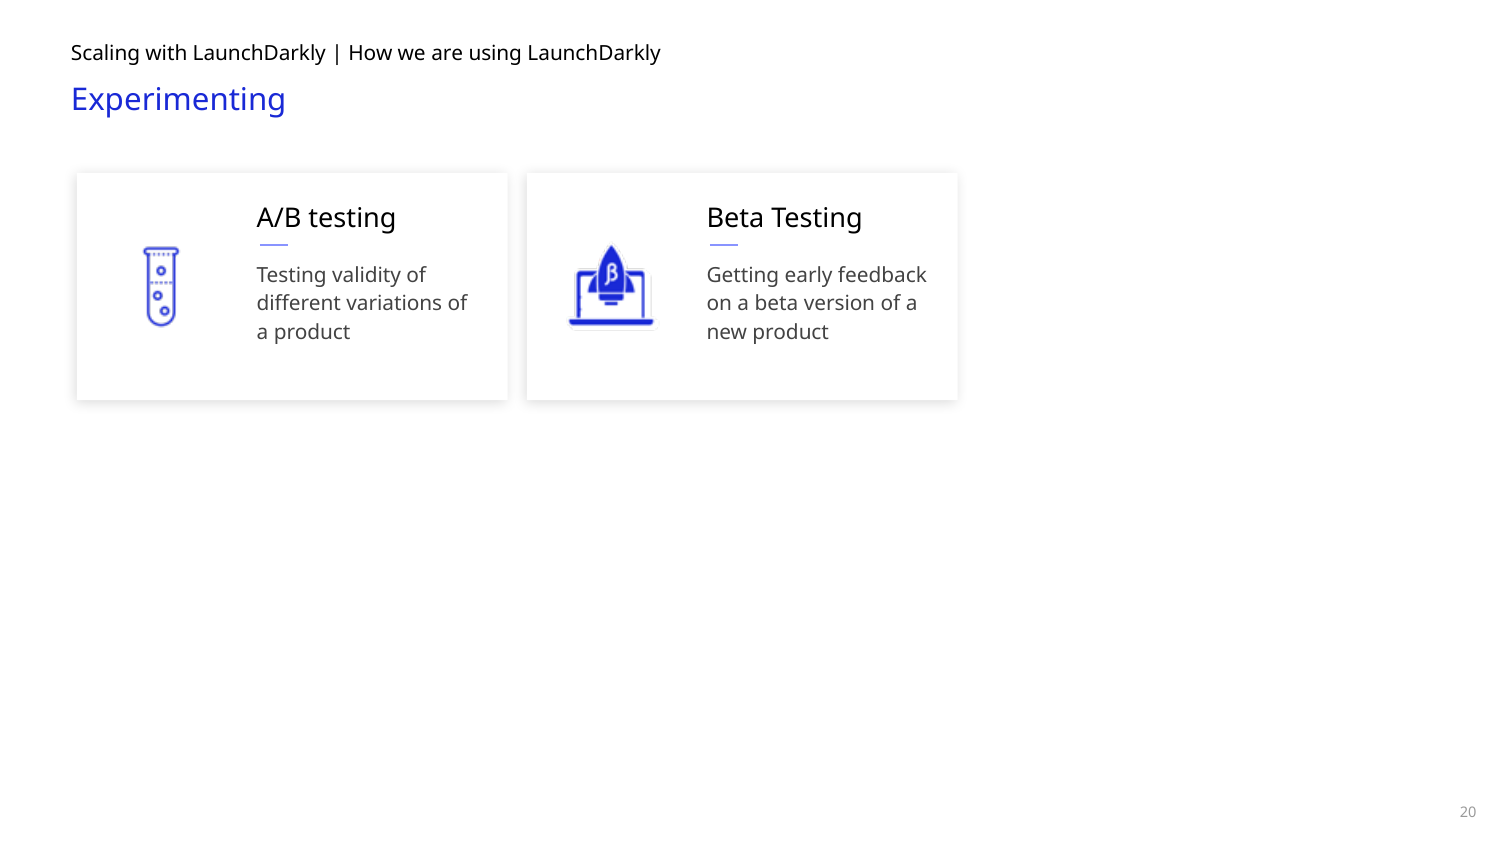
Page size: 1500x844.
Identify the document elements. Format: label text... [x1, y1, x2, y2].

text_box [526, 172, 958, 401]
text_box Scaling with LaunchDarkly | How we are using LaunchDarkly [55, 31, 820, 74]
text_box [76, 172, 508, 401]
text_box 20 [1443, 790, 1488, 836]
text_box Experimenting [55, 71, 832, 124]
